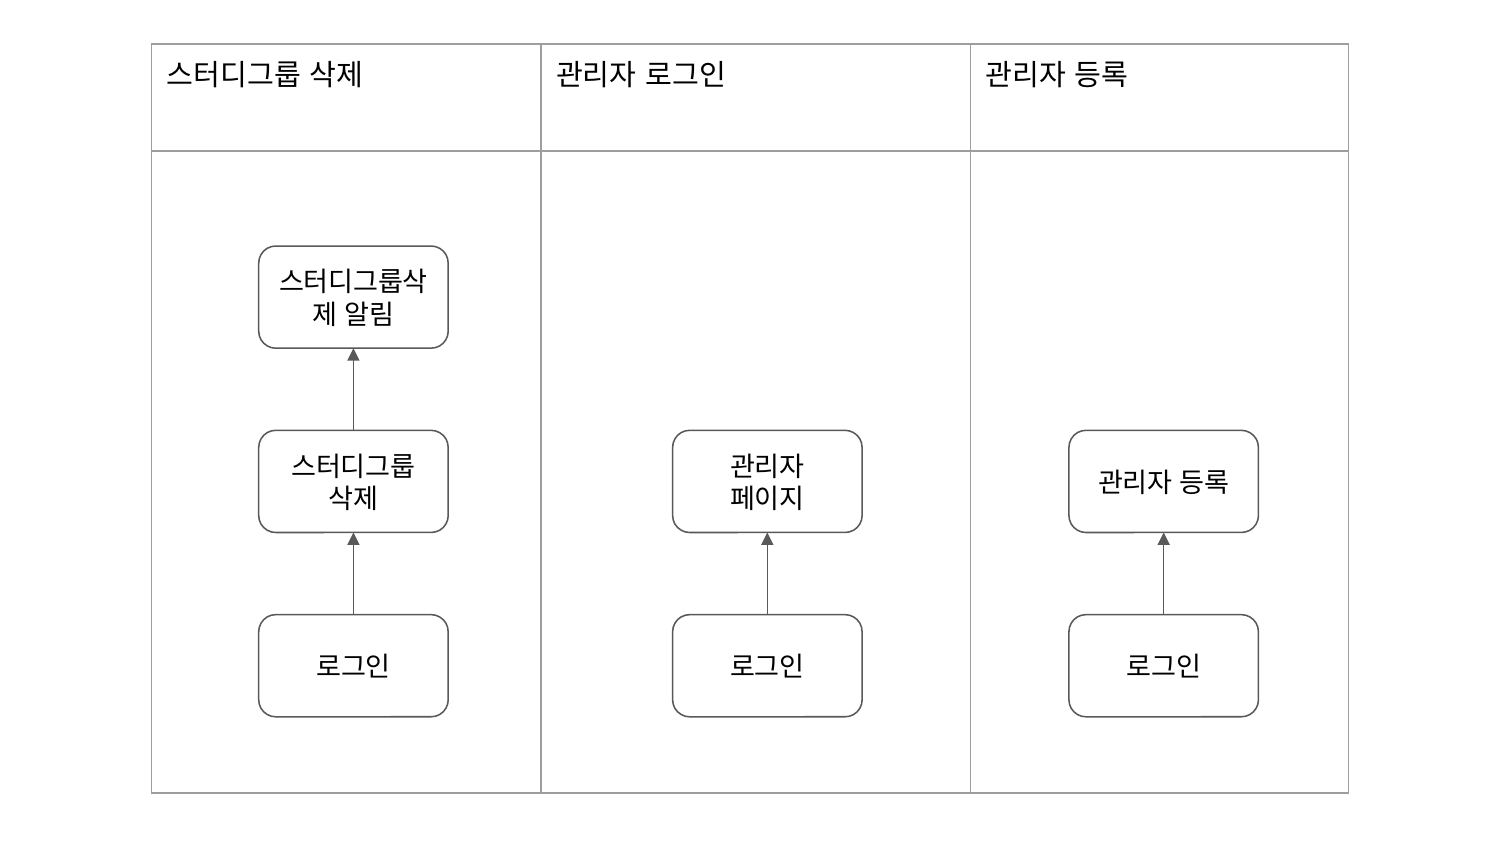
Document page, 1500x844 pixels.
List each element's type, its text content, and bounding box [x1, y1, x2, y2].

table_header 스터디그룹 삭제 [152, 45, 540, 150]
text_box 관리자 페이지 [672, 430, 863, 533]
text_box 스터디그룹 삭제 [258, 430, 449, 533]
text_box 로그인 [1068, 614, 1259, 717]
table_cell [152, 152, 540, 792]
table_header 관리자 로그인 [542, 45, 970, 150]
text_box 로그인 [672, 614, 863, 717]
table_header 관리자 등록 [971, 45, 1348, 150]
text_box 로그인 [258, 614, 449, 717]
table_cell [542, 152, 970, 792]
table_cell [971, 152, 1348, 792]
text_box 스터디그룹삭제 알림 [258, 246, 449, 349]
text_box 관리자 등록 [1068, 430, 1259, 533]
